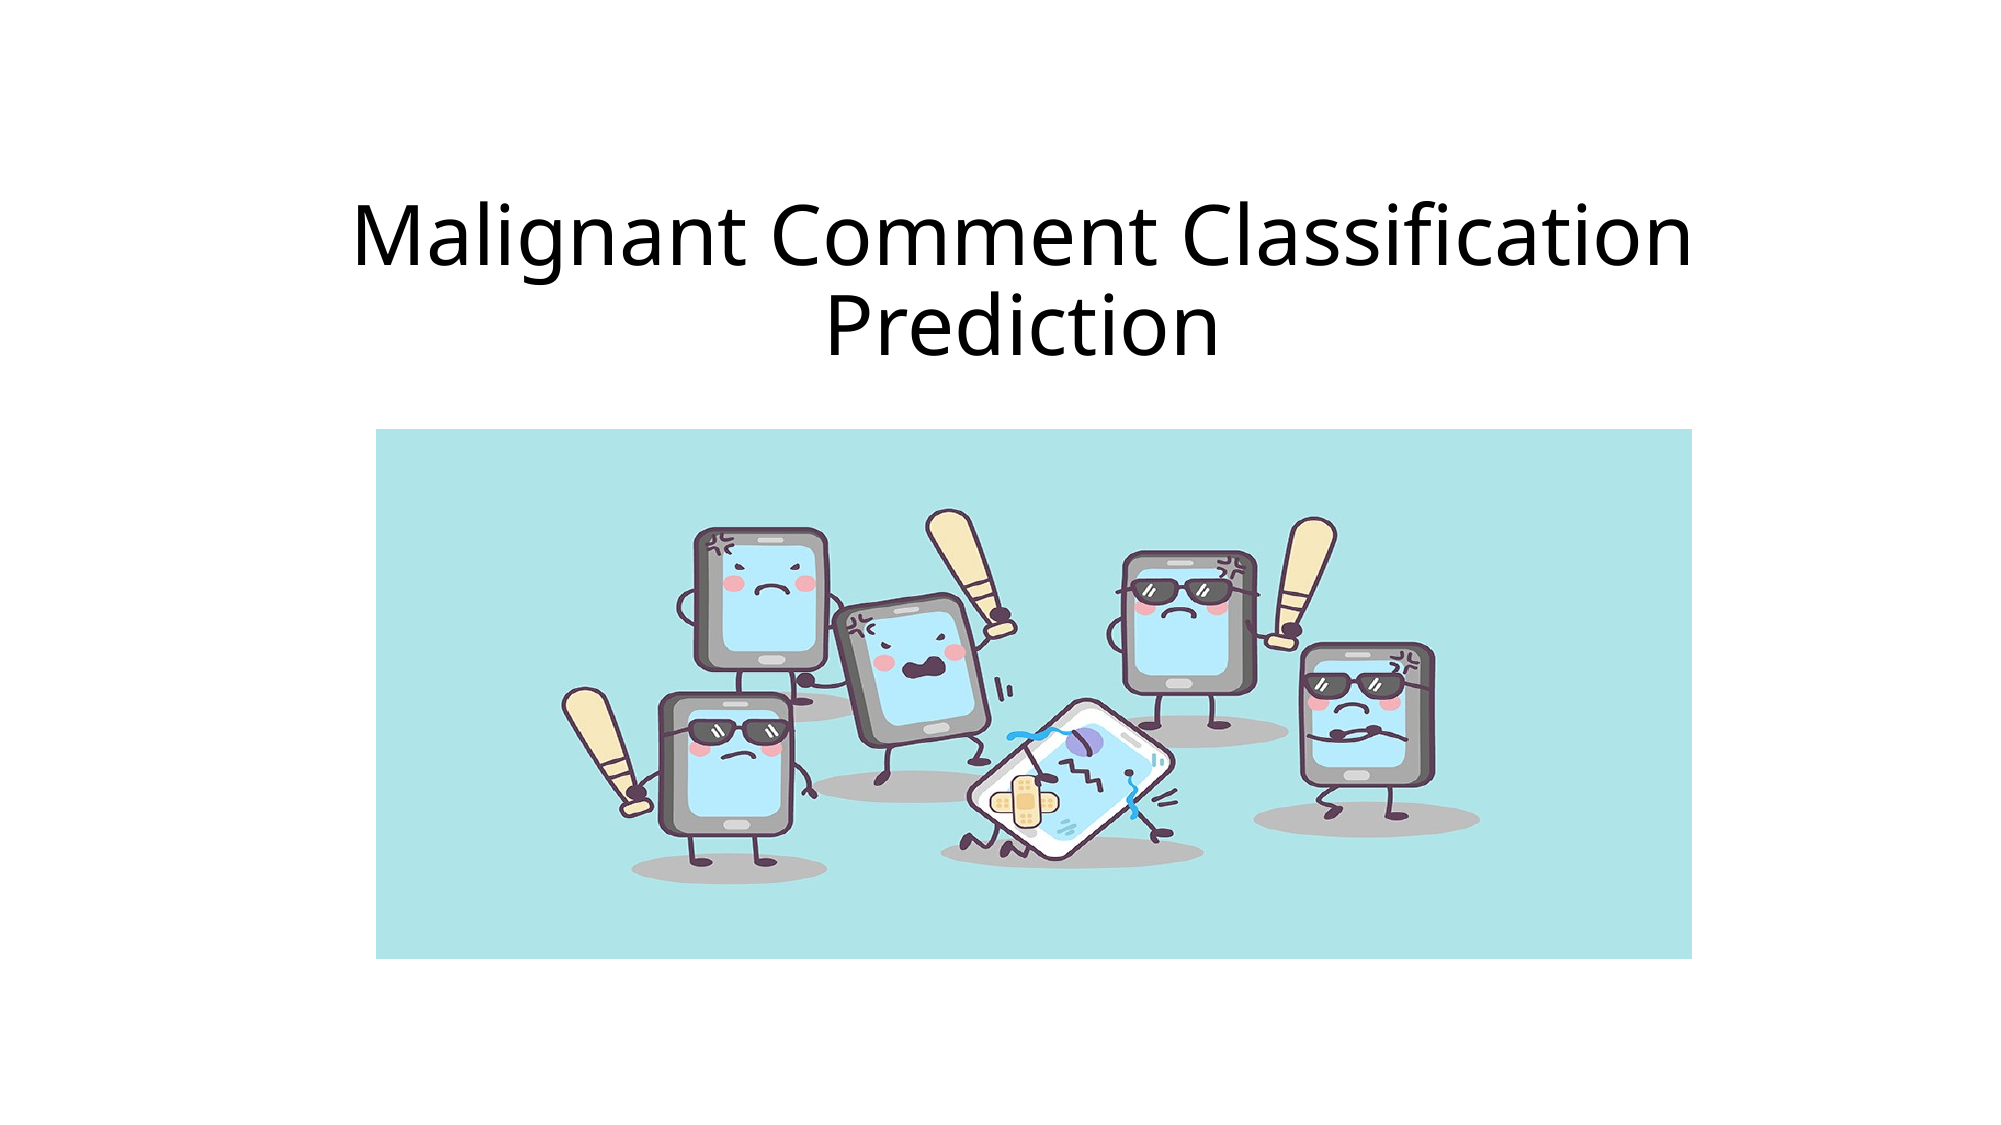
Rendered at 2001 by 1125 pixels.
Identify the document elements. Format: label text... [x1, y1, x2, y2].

title Malignant Comment Classification Prediction [249, 184, 1797, 382]
picture [376, 429, 1692, 959]
